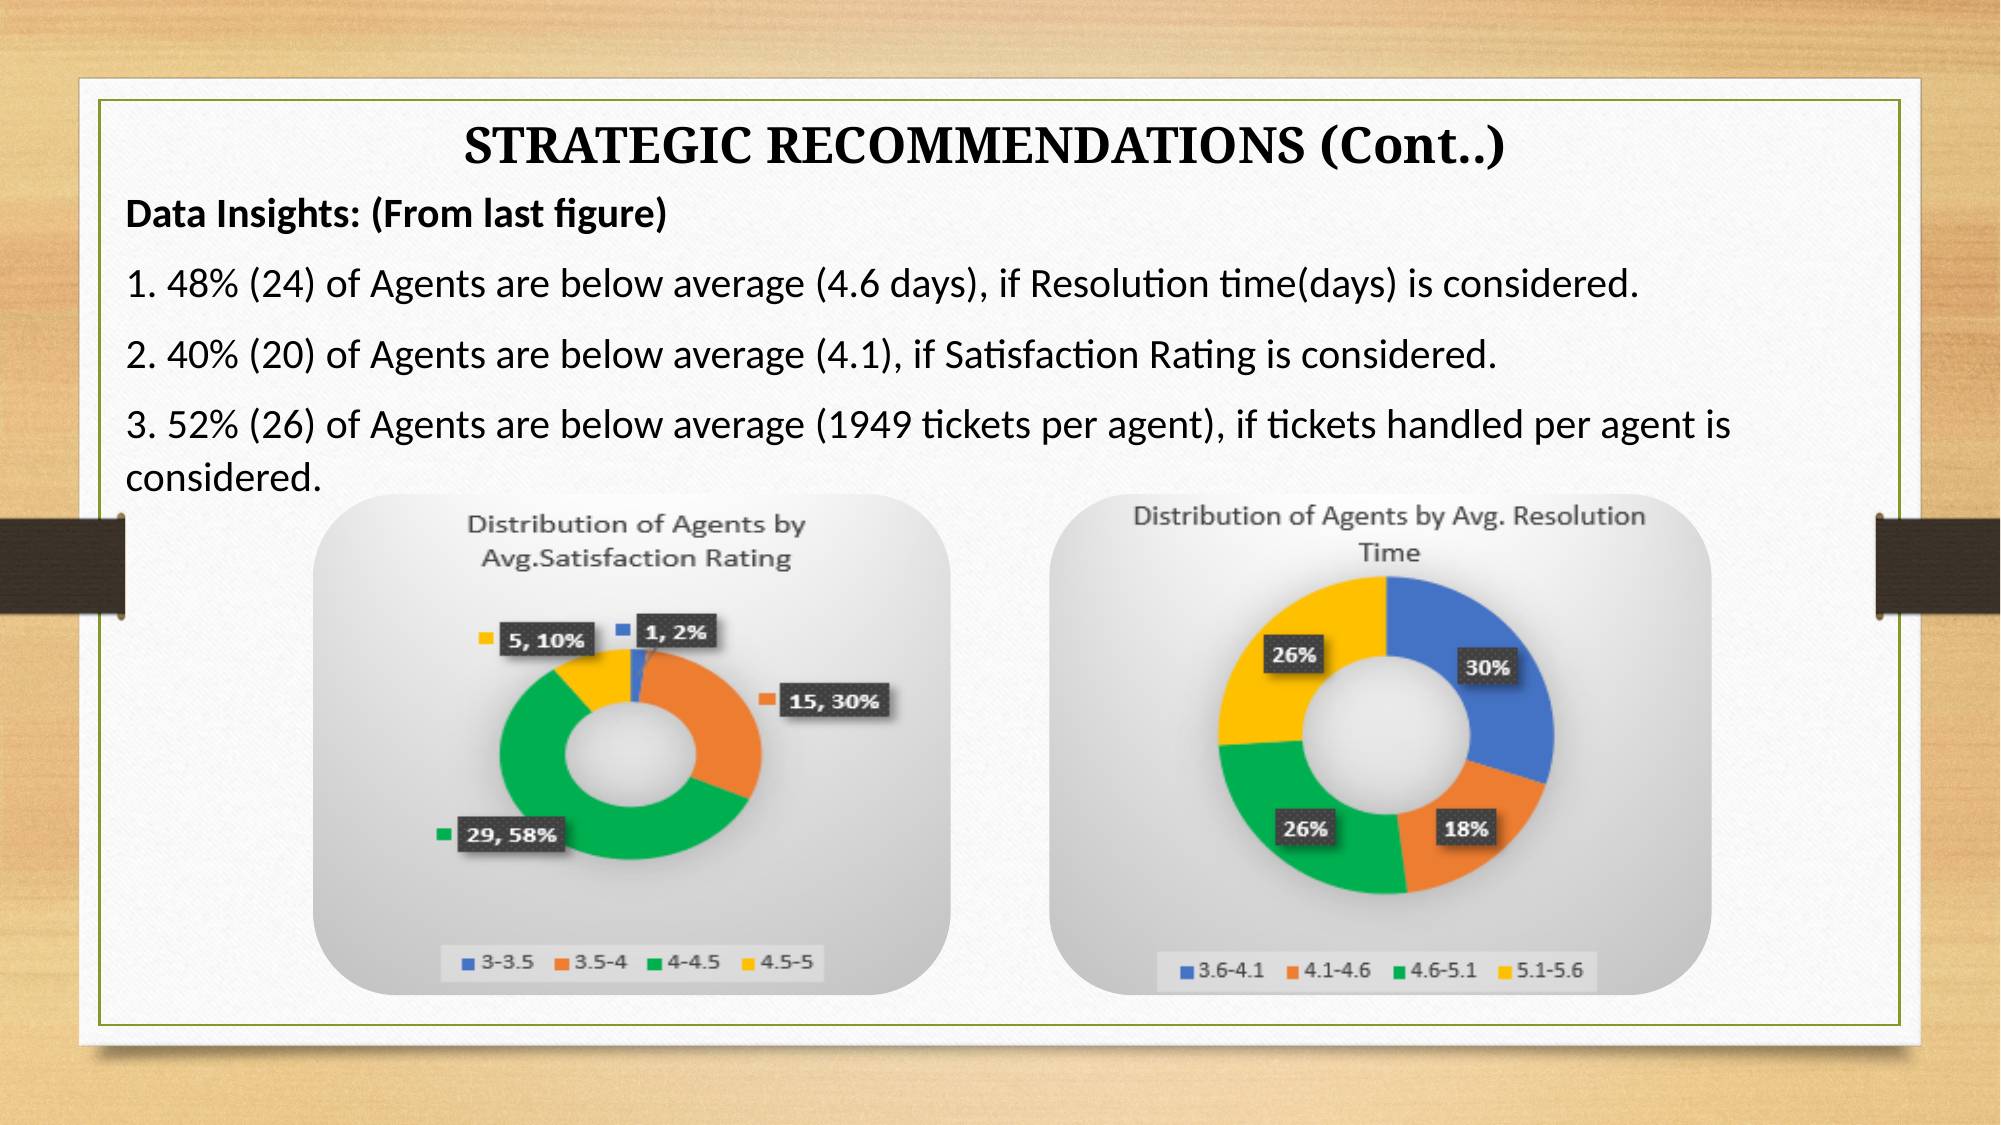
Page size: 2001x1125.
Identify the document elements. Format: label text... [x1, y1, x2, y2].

text_box Data Insights: (From last figure) 1. 48% (24) of Agents are below average (4.6 days), if Resolution time(days) is considered. 2. 40% (20) of Agents are below average (4.1), if Satisfaction Rating is considered. 3. 52% (26) of Agents are below average (1949 tickets per agent), if tickets handled per agent is considered. [110, 175, 1884, 508]
picture [0, 0, 2001, 1125]
text_box STRATEGIC RECOMMENDATIONS (Cont..) [450, 106, 1550, 175]
